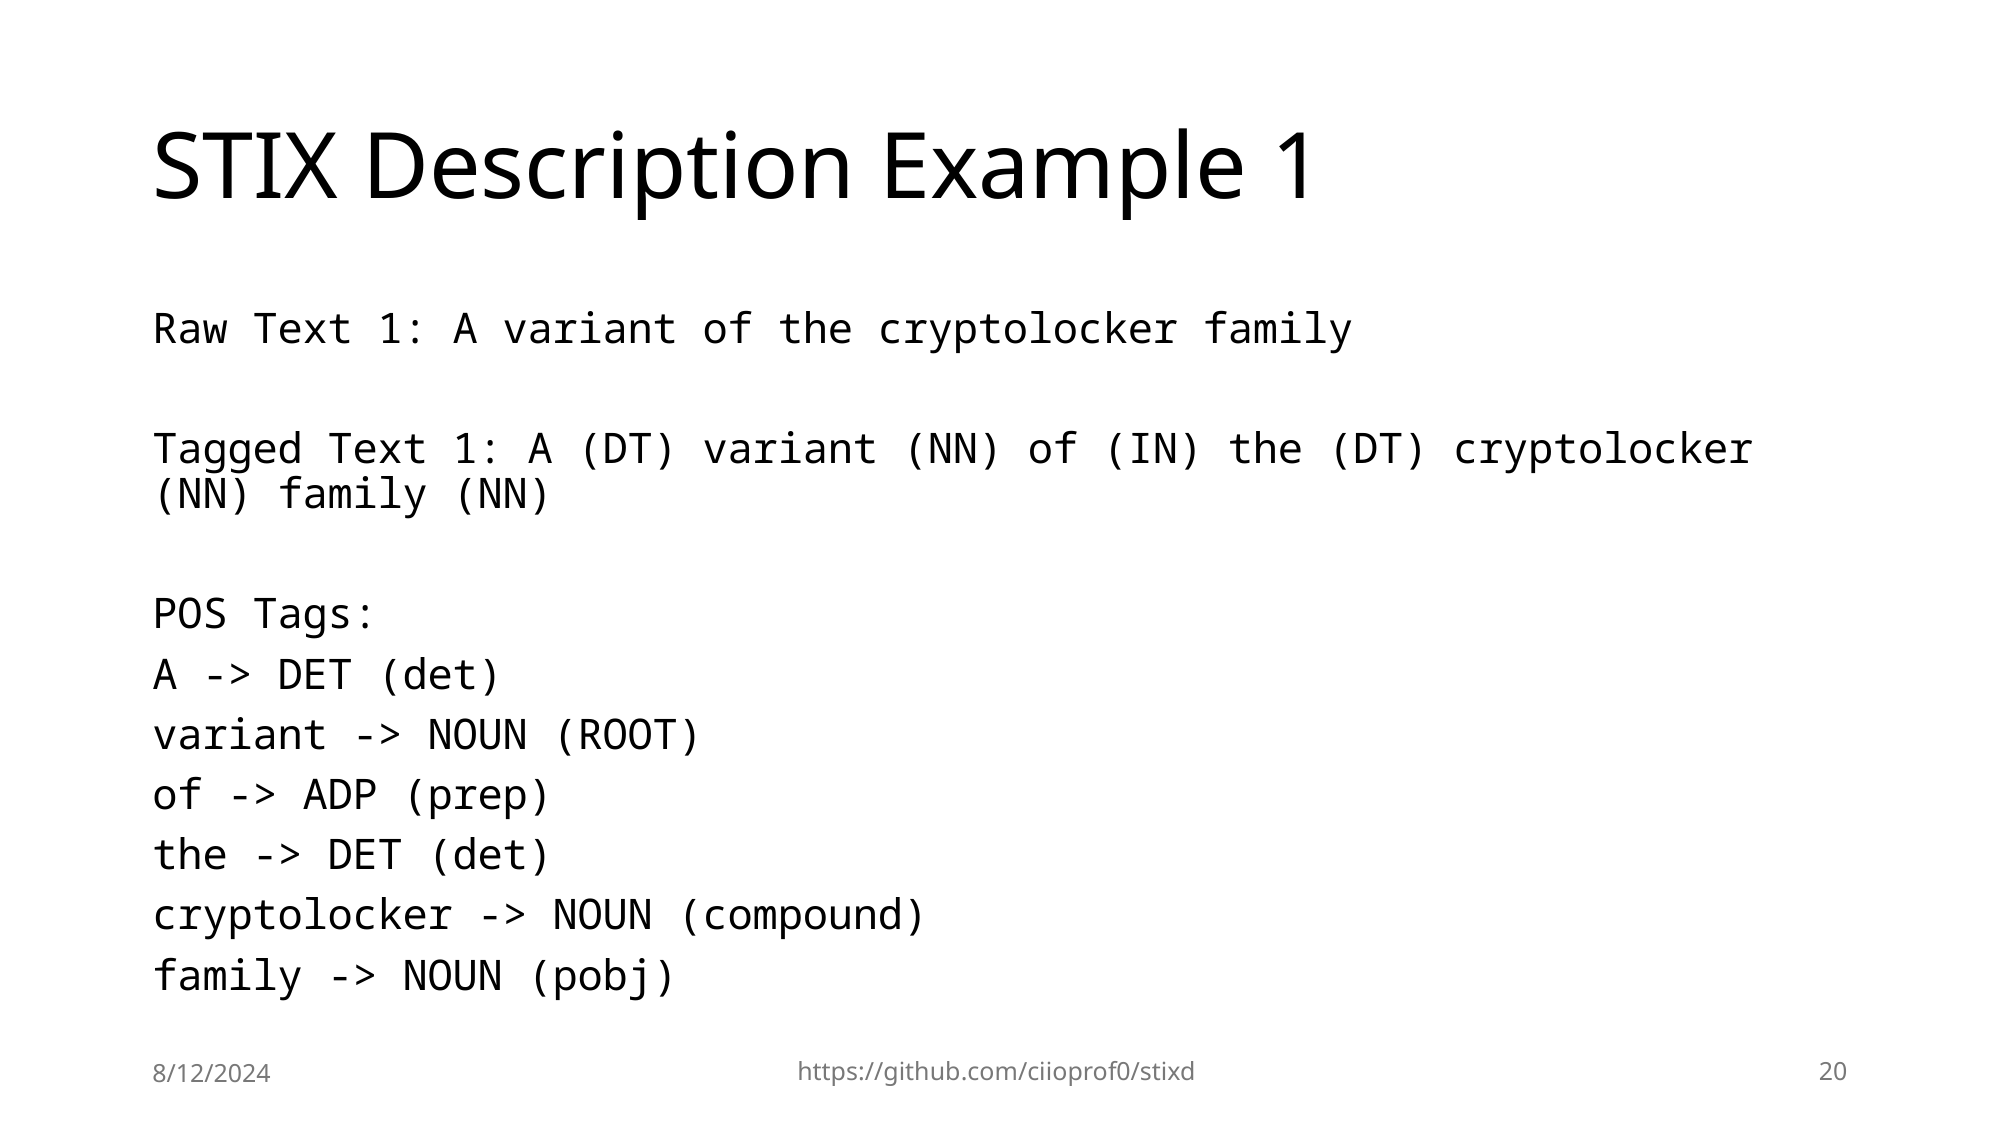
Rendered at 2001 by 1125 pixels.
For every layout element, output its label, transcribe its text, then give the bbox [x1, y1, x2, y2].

slide_number 20 [1637, 1042, 1863, 1103]
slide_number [137, 1042, 363, 1103]
title STIX Description Example 1 [137, 59, 1863, 278]
footer https://github.com/ciioprof0/stixd [437, 1042, 1563, 1103]
list Raw Text 1: A variant of the cryptolocker family Tagged Text 1: A (DT) variant (NN) of (IN) the (DT) cryptolocker (NN) family (NN) POS Tags: A -> DET (det) variant -> NOUN (ROOT) of -> ADP (prep) the -> DET (det) cryptolocker -> NOUN (compound) family -> NOUN (pobj) [137, 299, 1863, 1014]
